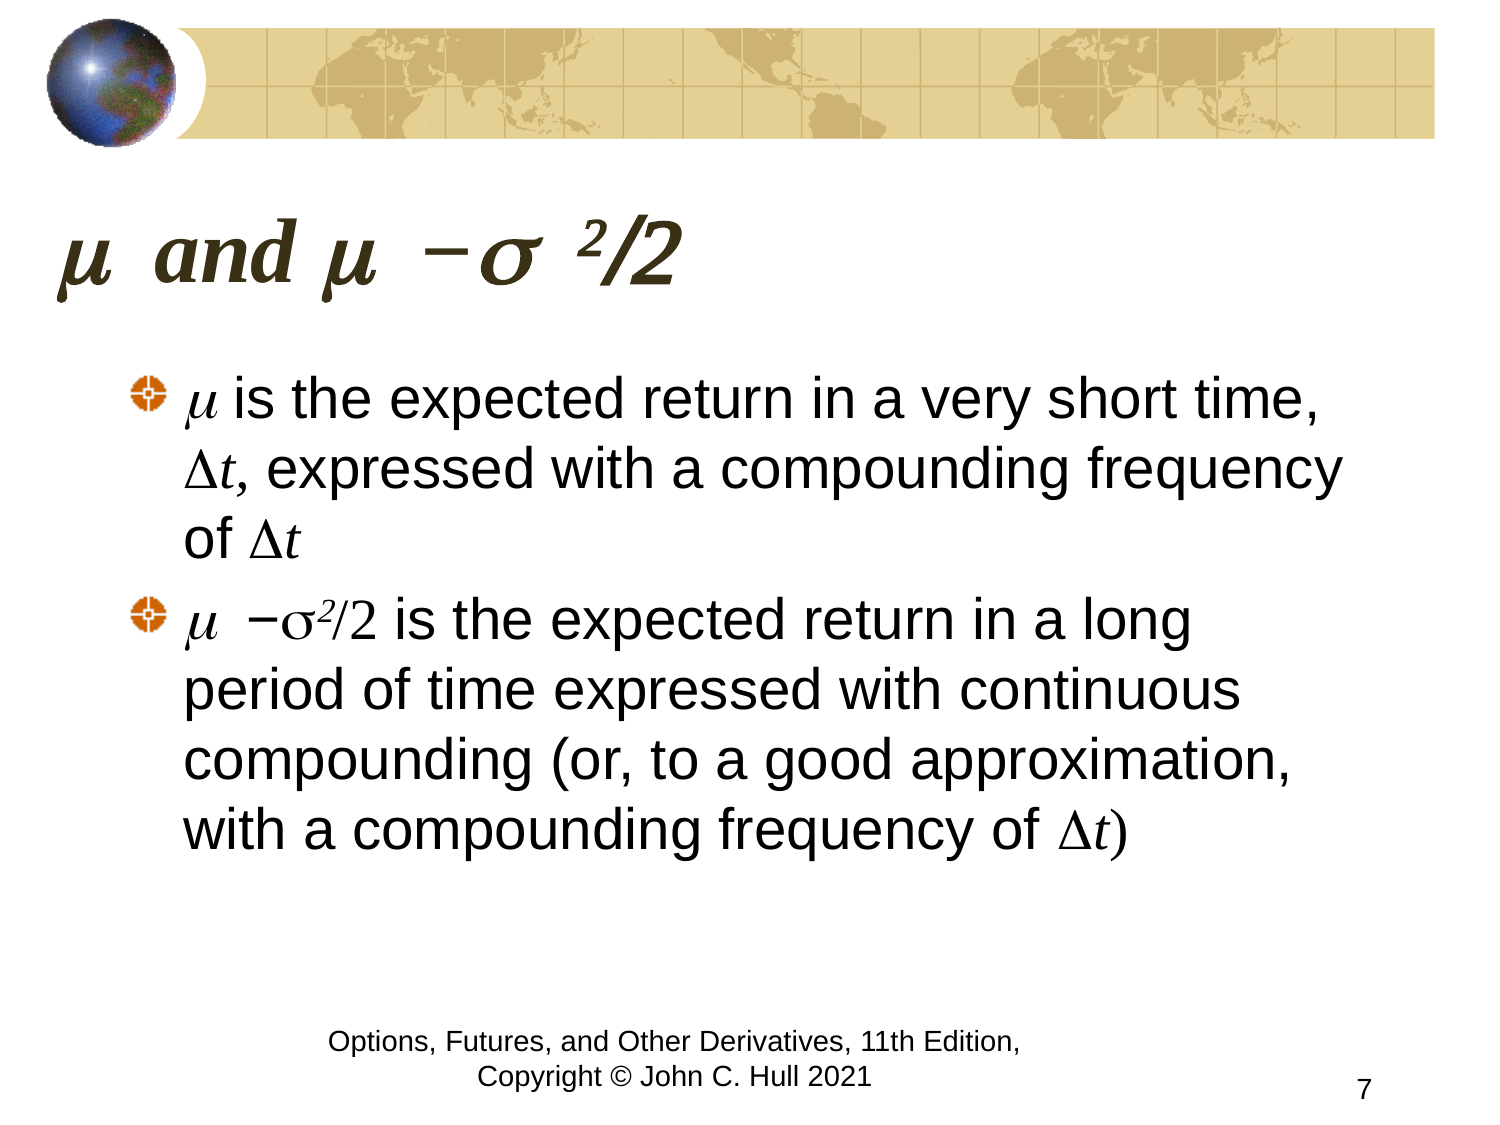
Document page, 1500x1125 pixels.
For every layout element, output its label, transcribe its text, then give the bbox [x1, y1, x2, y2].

list m is the expected return in a very short time, Dt, expressed with a compounding frequency of Dt m −s2/2 is the expected return in a long period of time expressed with continuous compounding (or, to a good approximation, with a compounding frequency of Dt) [112, 352, 1388, 1028]
picture [42, 14, 190, 151]
picture [127, 595, 169, 637]
slide_number 7 [1074, 1037, 1388, 1113]
title m and m −s 2/2 [40, 152, 1316, 341]
footer Options, Futures, and Other Derivatives, 11th Edition, Copyright © John C. Hull 2021 [262, 1028, 1088, 1101]
picture [127, 374, 169, 416]
